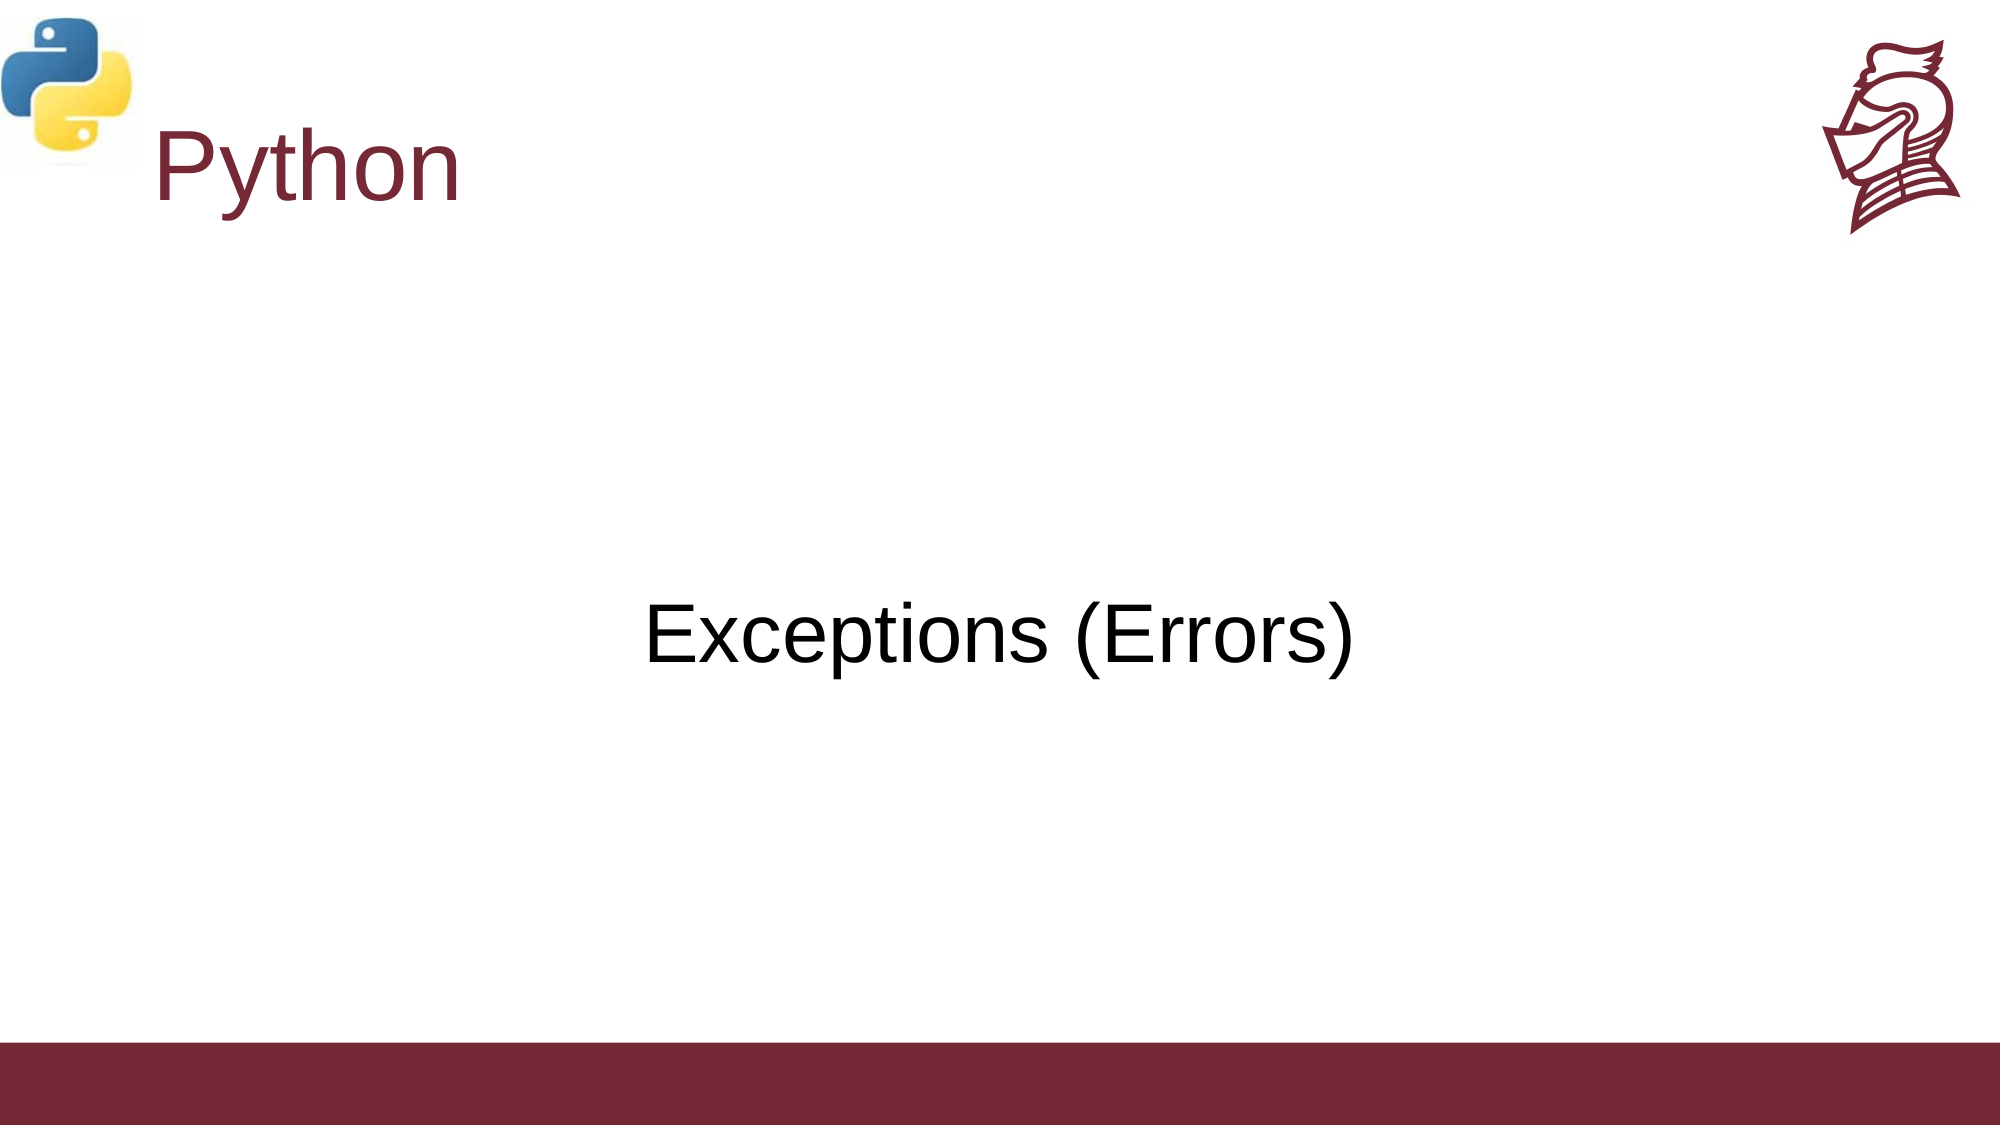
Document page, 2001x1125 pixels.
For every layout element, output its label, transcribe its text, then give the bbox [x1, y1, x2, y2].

picture [0, 0, 138, 187]
title Python [137, 59, 1863, 278]
picture [1813, 30, 1972, 248]
list Exceptions (Errors) [137, 299, 1863, 1014]
